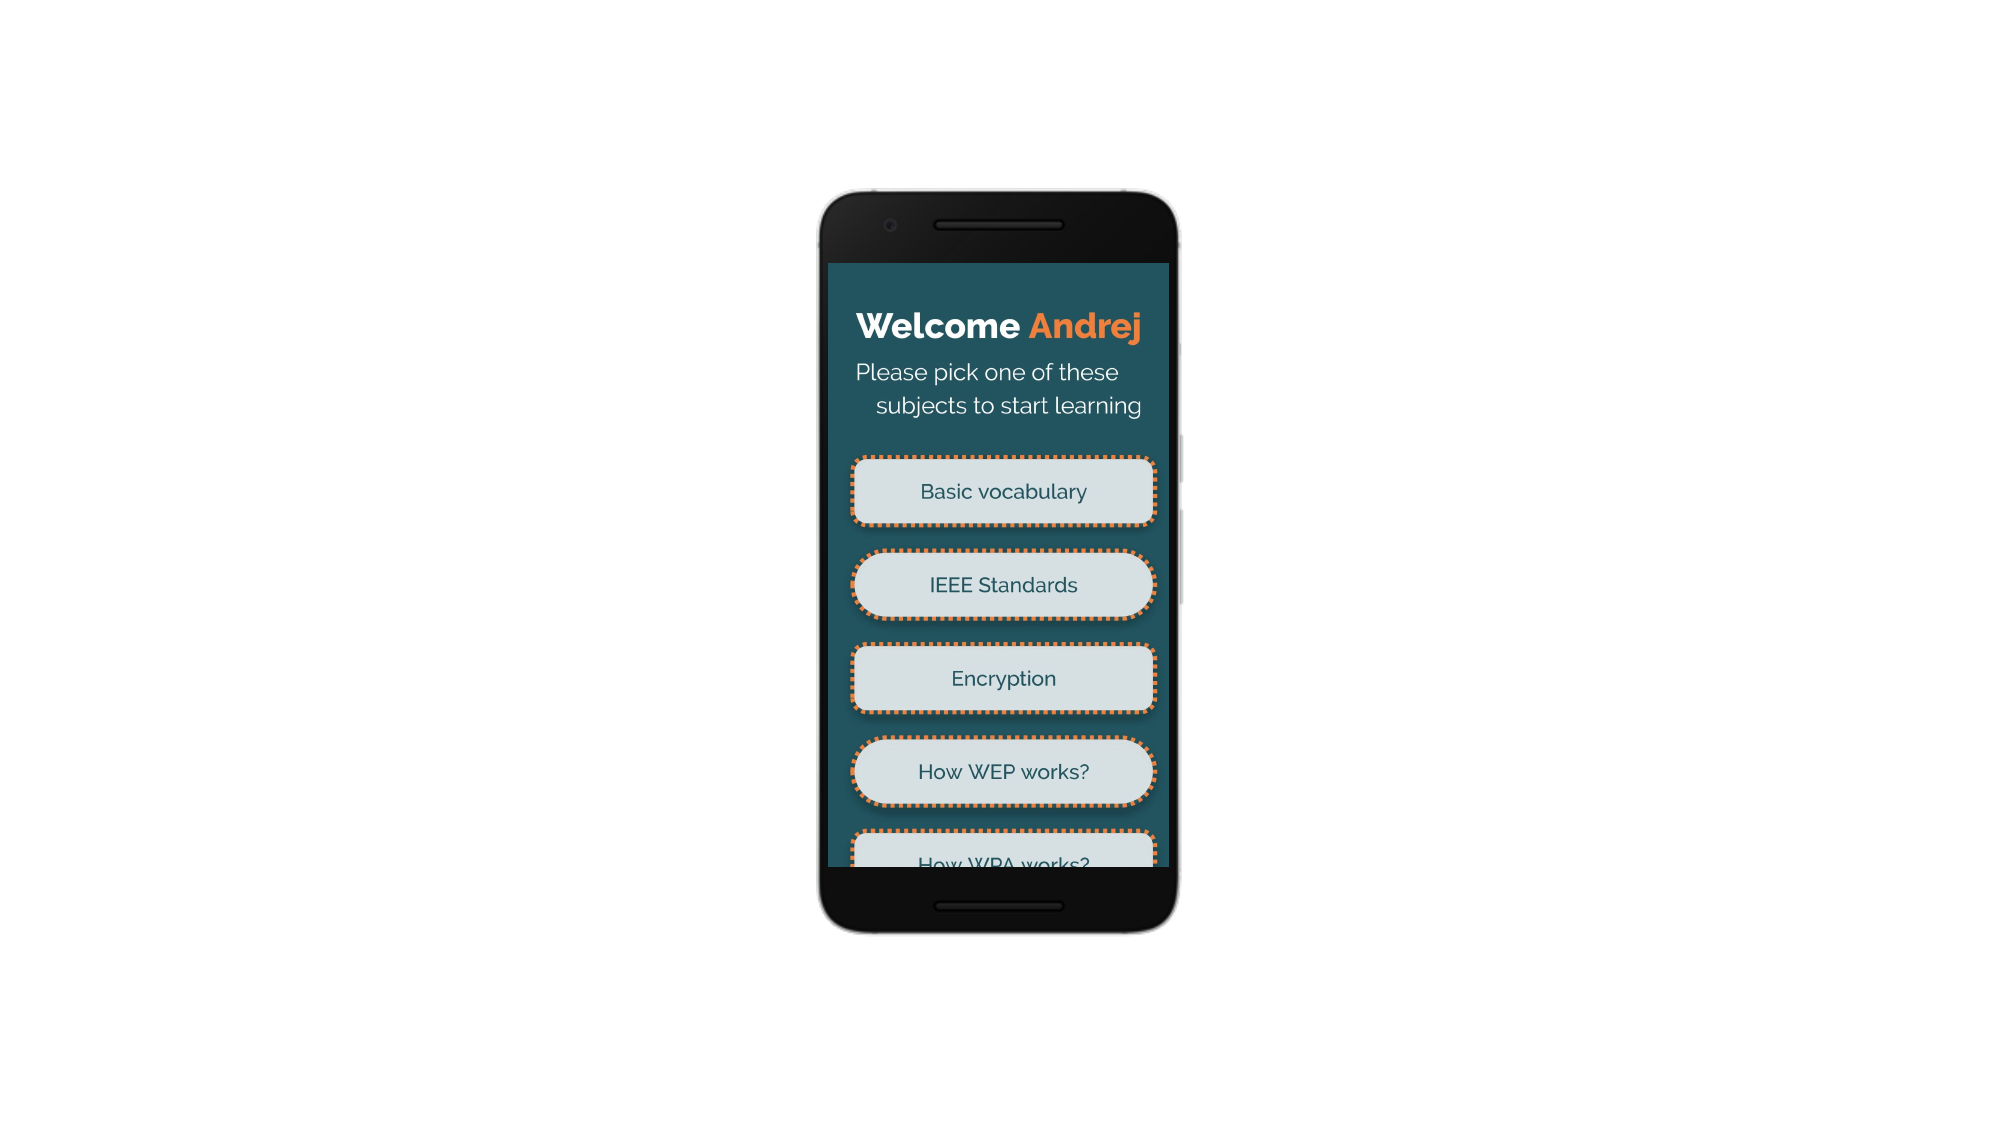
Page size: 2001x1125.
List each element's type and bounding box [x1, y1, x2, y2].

picture [585, 148, 1415, 977]
